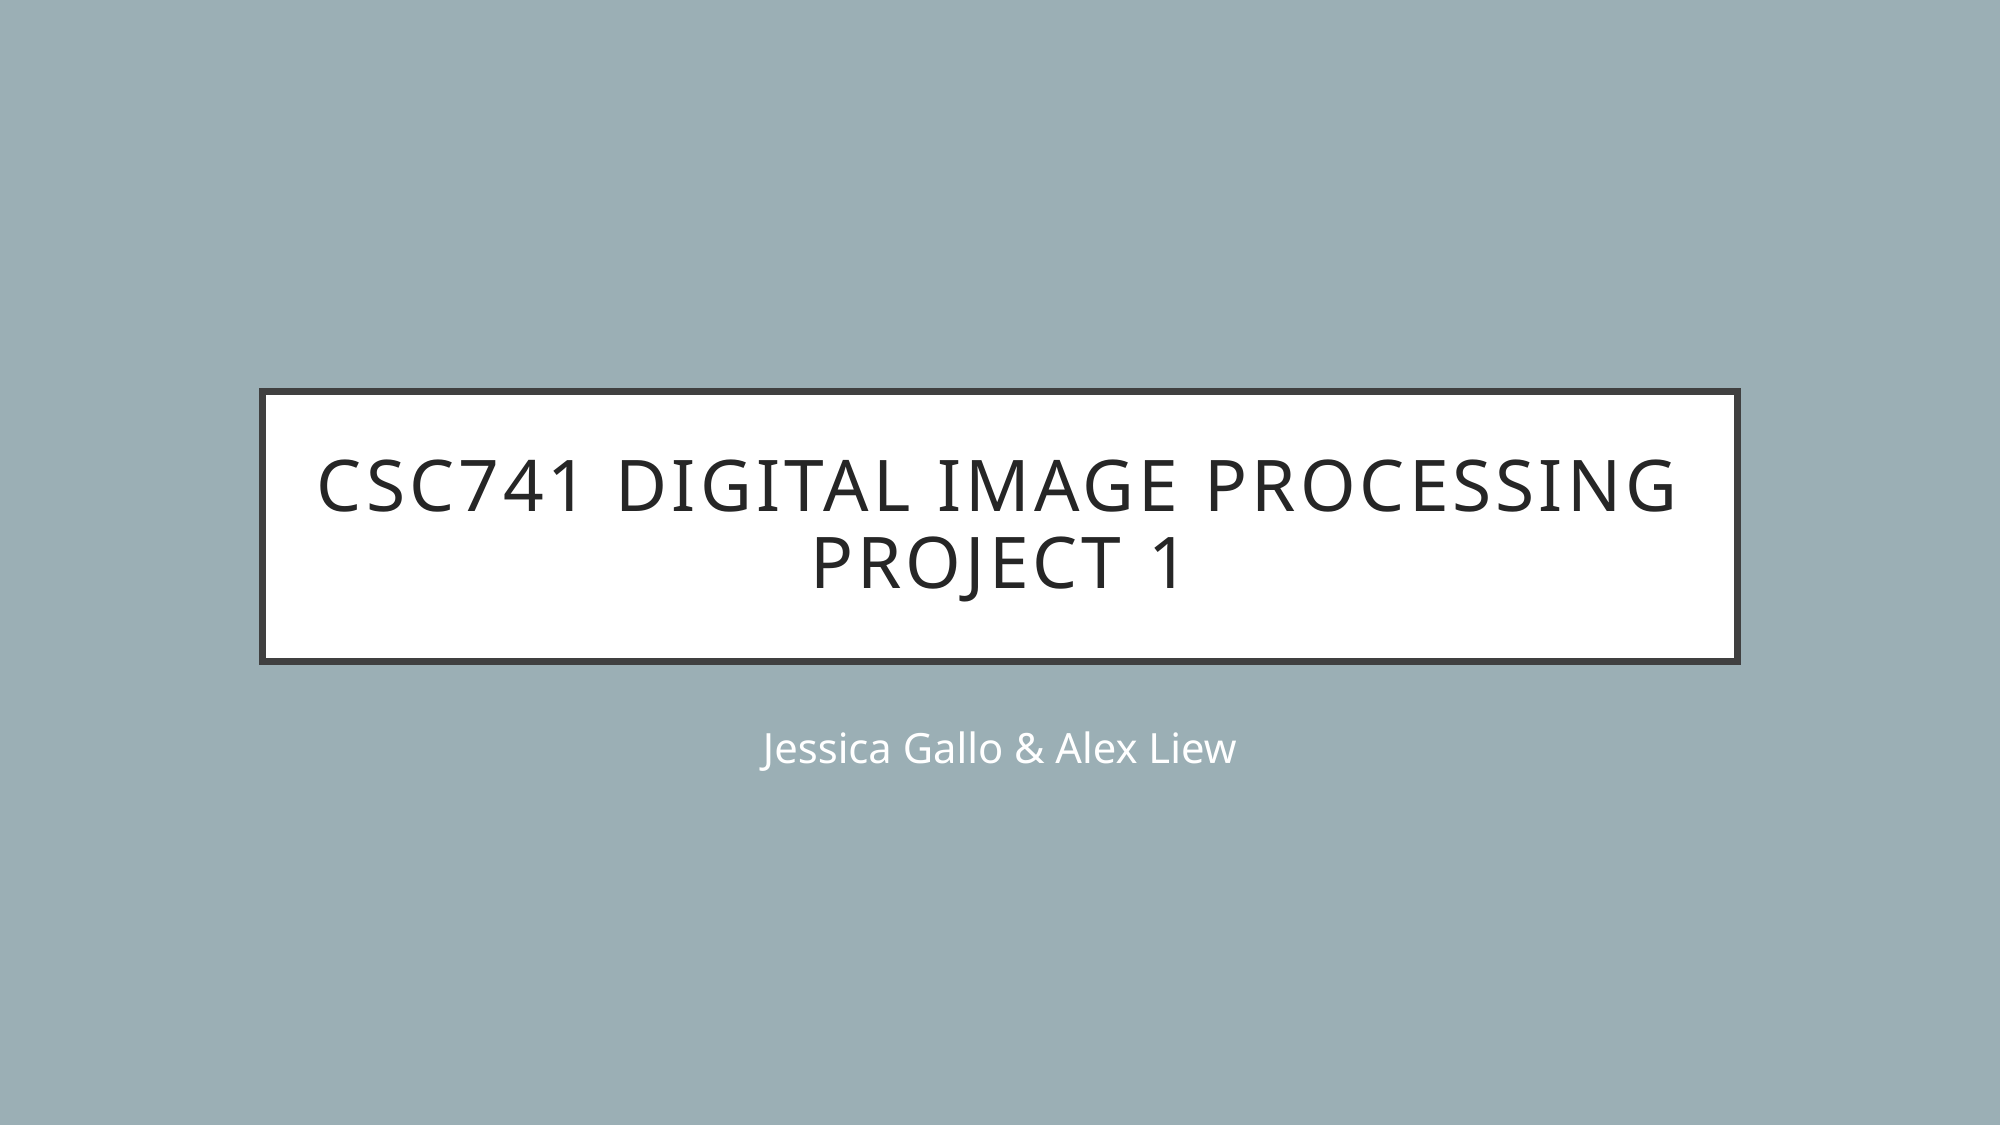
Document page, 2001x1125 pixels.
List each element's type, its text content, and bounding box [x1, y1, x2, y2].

subtitle Jessica Gallo & Alex Liew [442, 713, 1558, 918]
title CSC741 Digital Image Processing Project 1 [259, 388, 1741, 665]
